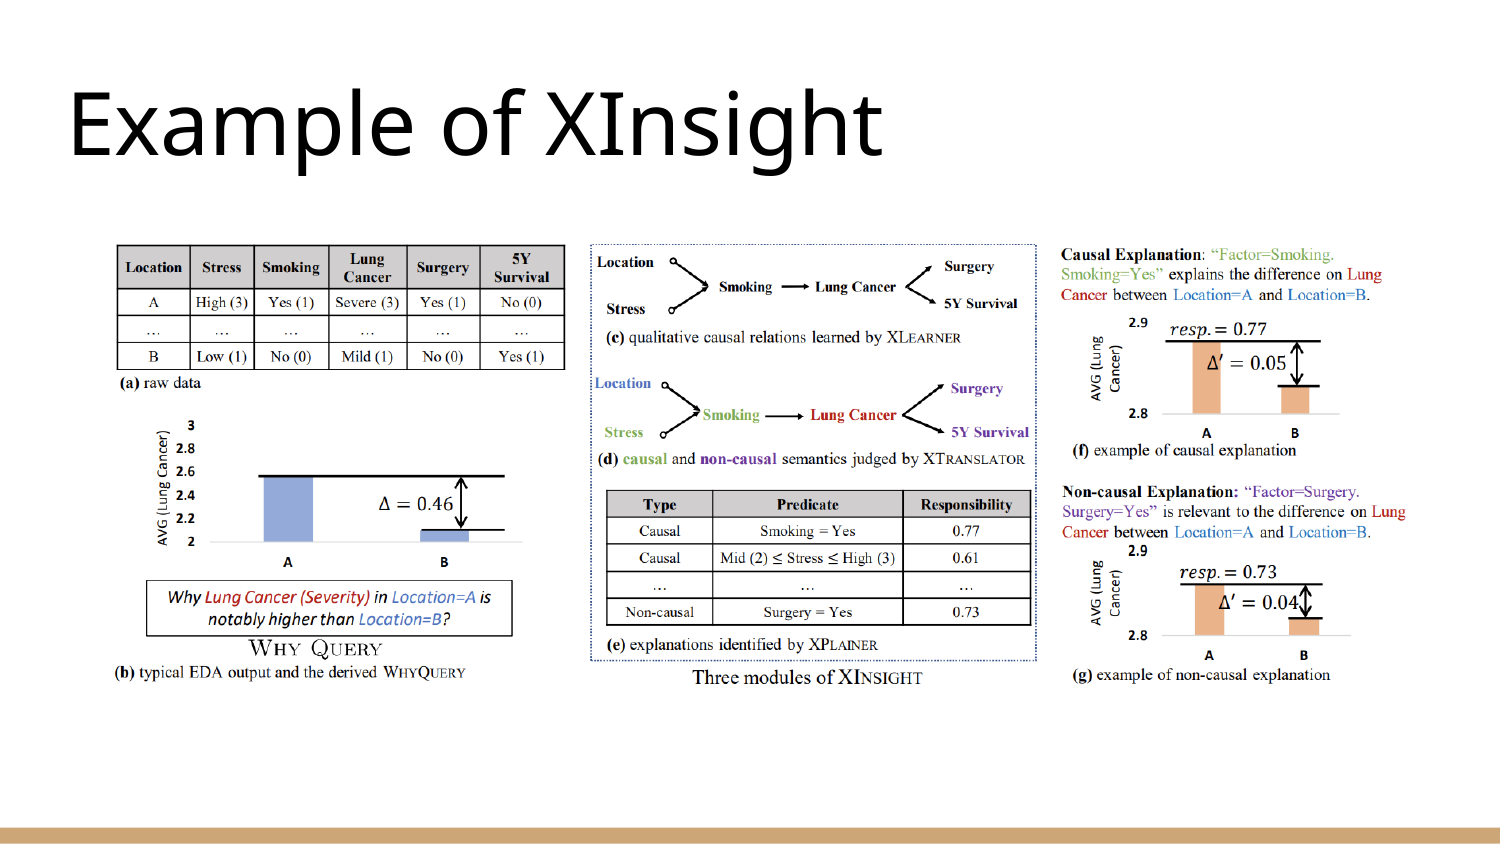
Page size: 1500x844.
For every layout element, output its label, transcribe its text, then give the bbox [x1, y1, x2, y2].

list [51, 200, 1449, 752]
picture [86, 225, 1414, 702]
title Example of XInsight [51, 51, 1449, 189]
